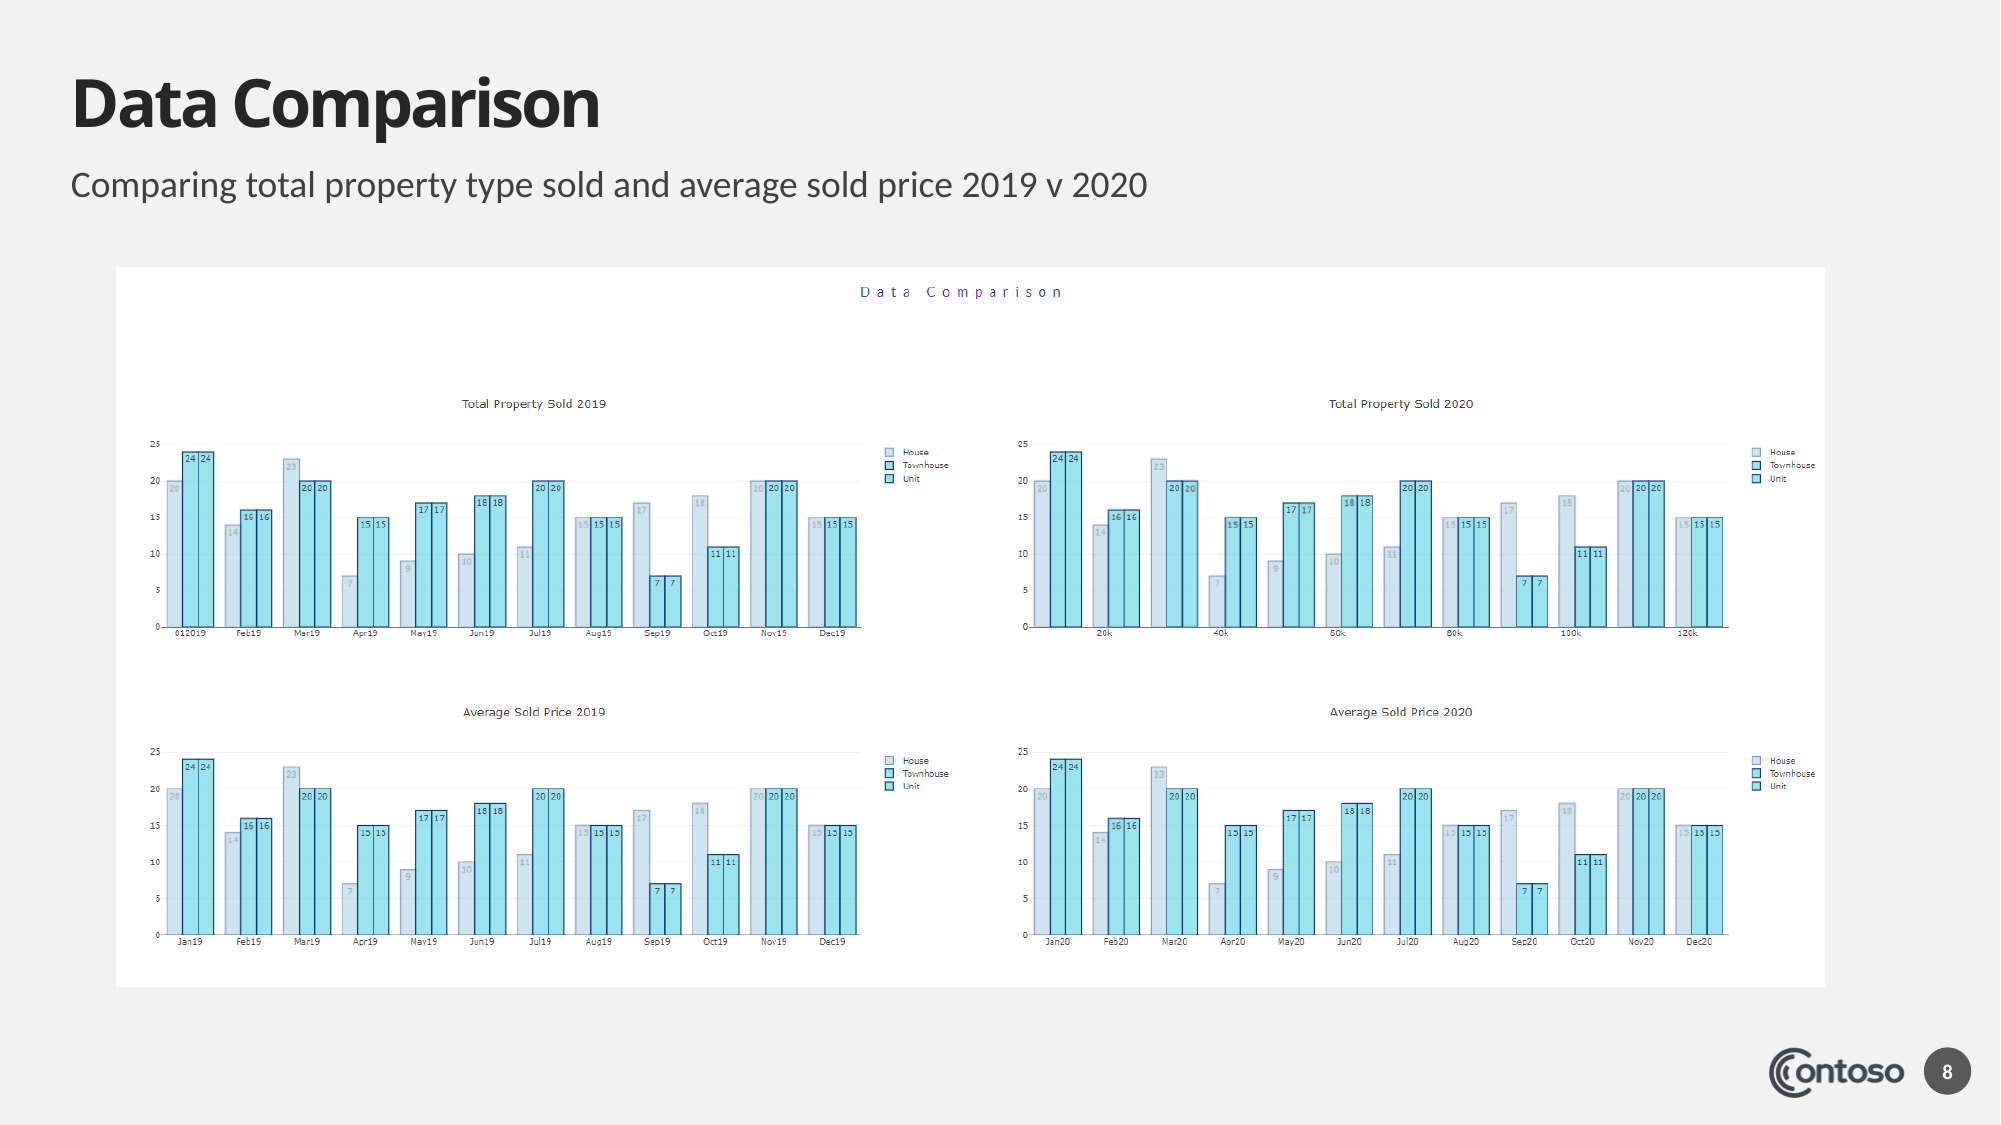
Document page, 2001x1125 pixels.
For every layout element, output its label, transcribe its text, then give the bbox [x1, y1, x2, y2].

picture [116, 267, 1825, 987]
title Data Comparison [70, 70, 1930, 142]
list Comparing total property type sold and average sold price 2019 v 2020 [70, 165, 1930, 207]
slide_number 8 [1923, 1047, 1972, 1095]
